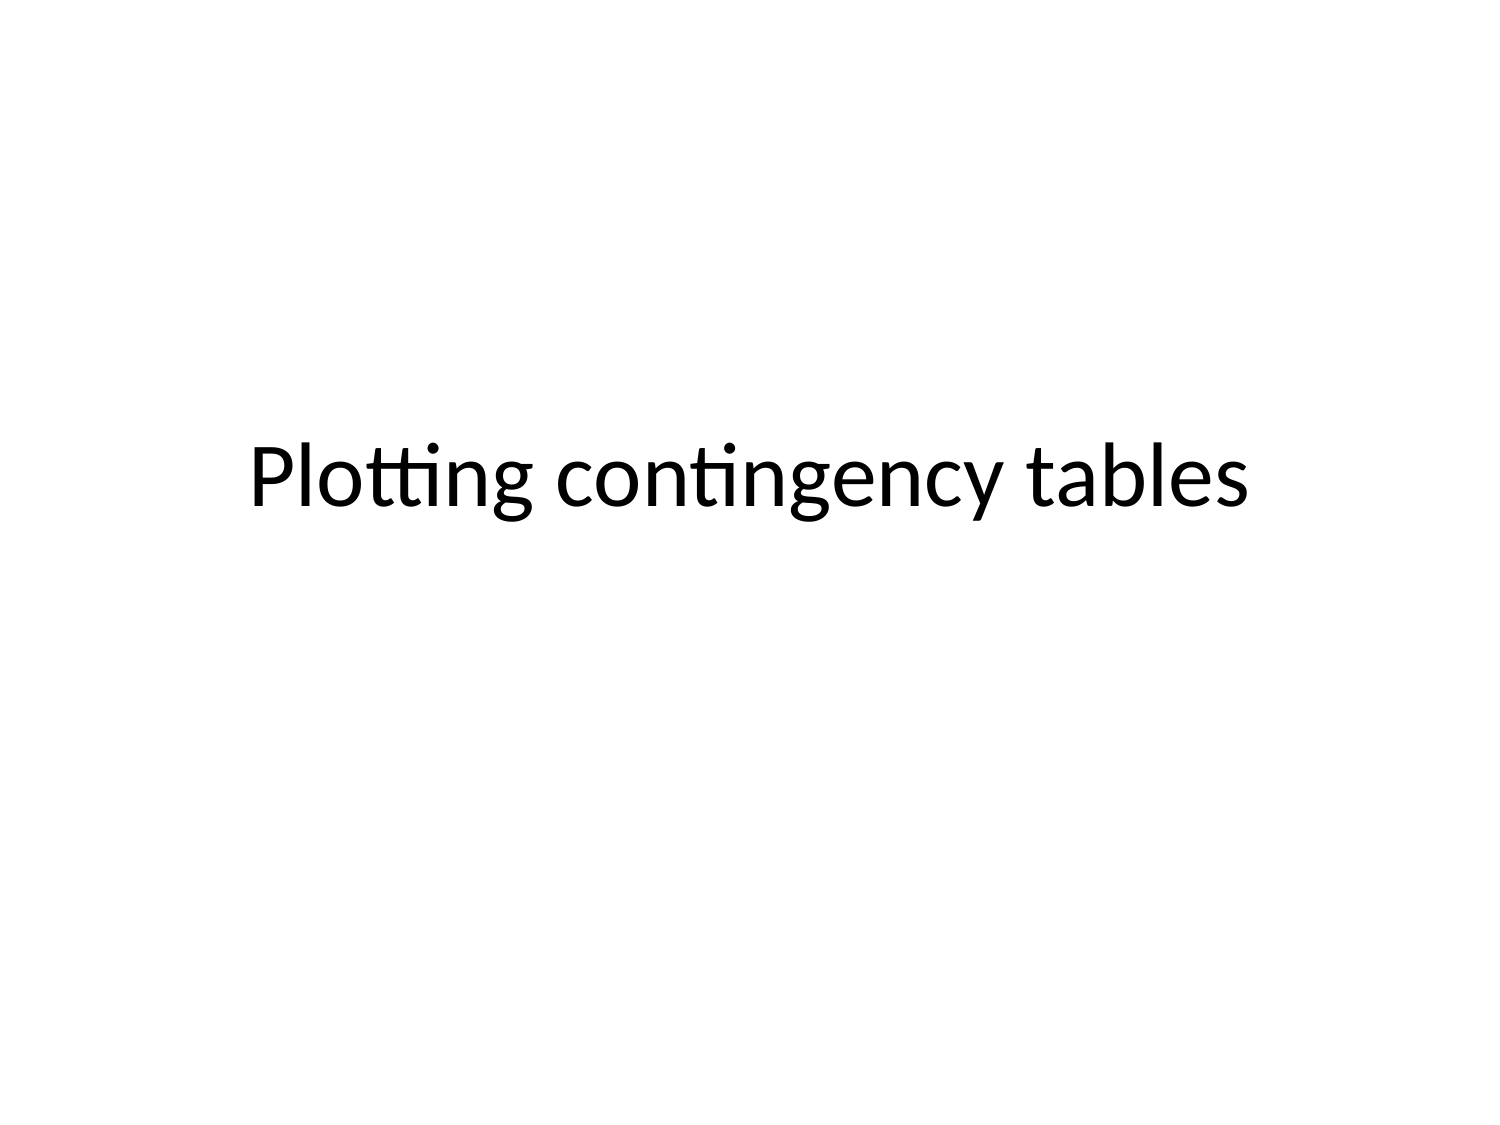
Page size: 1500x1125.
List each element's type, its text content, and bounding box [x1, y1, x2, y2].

title Plotting contingency tables [112, 349, 1388, 591]
